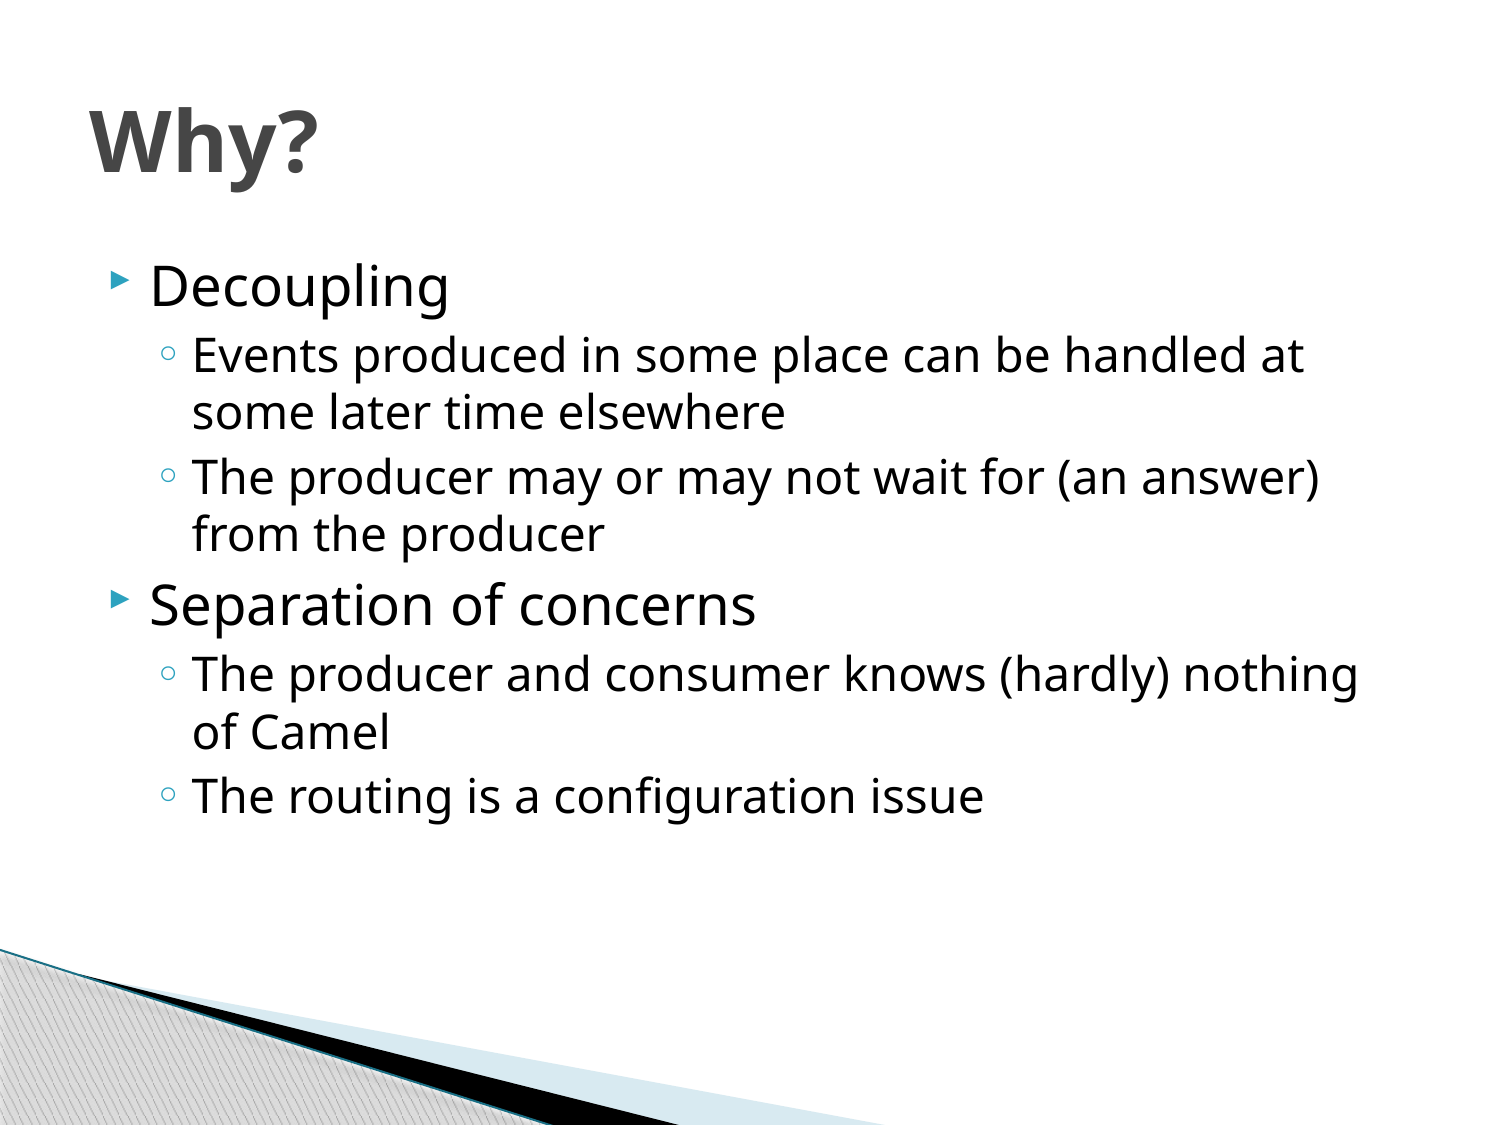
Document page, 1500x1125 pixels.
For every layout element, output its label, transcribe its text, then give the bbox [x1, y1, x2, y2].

list Decoupling Events produced in some place can be handled at some later time elsewhere The producer may or may not wait for (an answer) from the producer Separation of concerns The producer and consumer knows (hardly) nothing of Camel The routing is a configuration issue [75, 243, 1425, 986]
title Why? [75, 45, 1425, 233]
